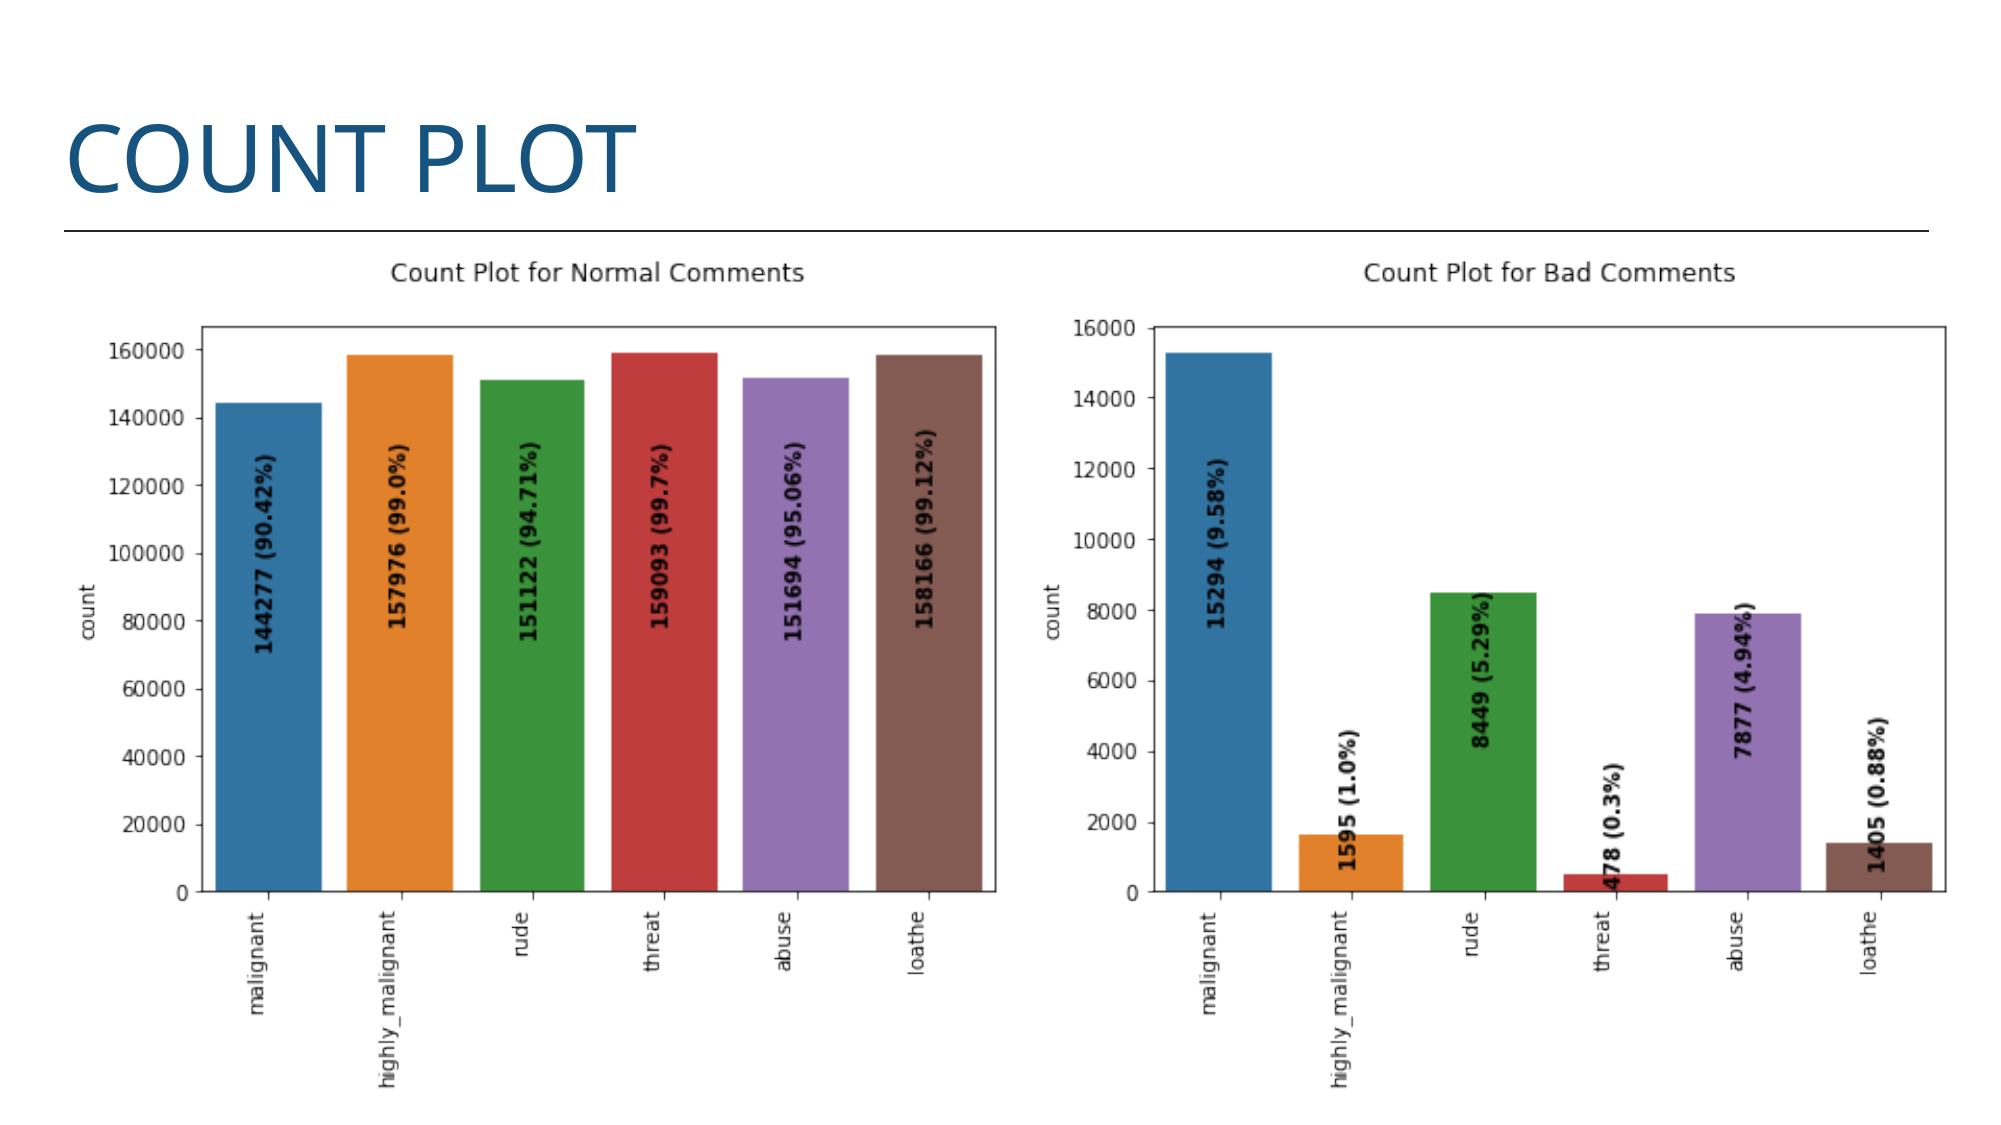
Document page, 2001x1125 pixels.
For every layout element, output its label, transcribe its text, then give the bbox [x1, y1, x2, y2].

title Count plot [64, 55, 1930, 221]
picture [64, 247, 1961, 1102]
